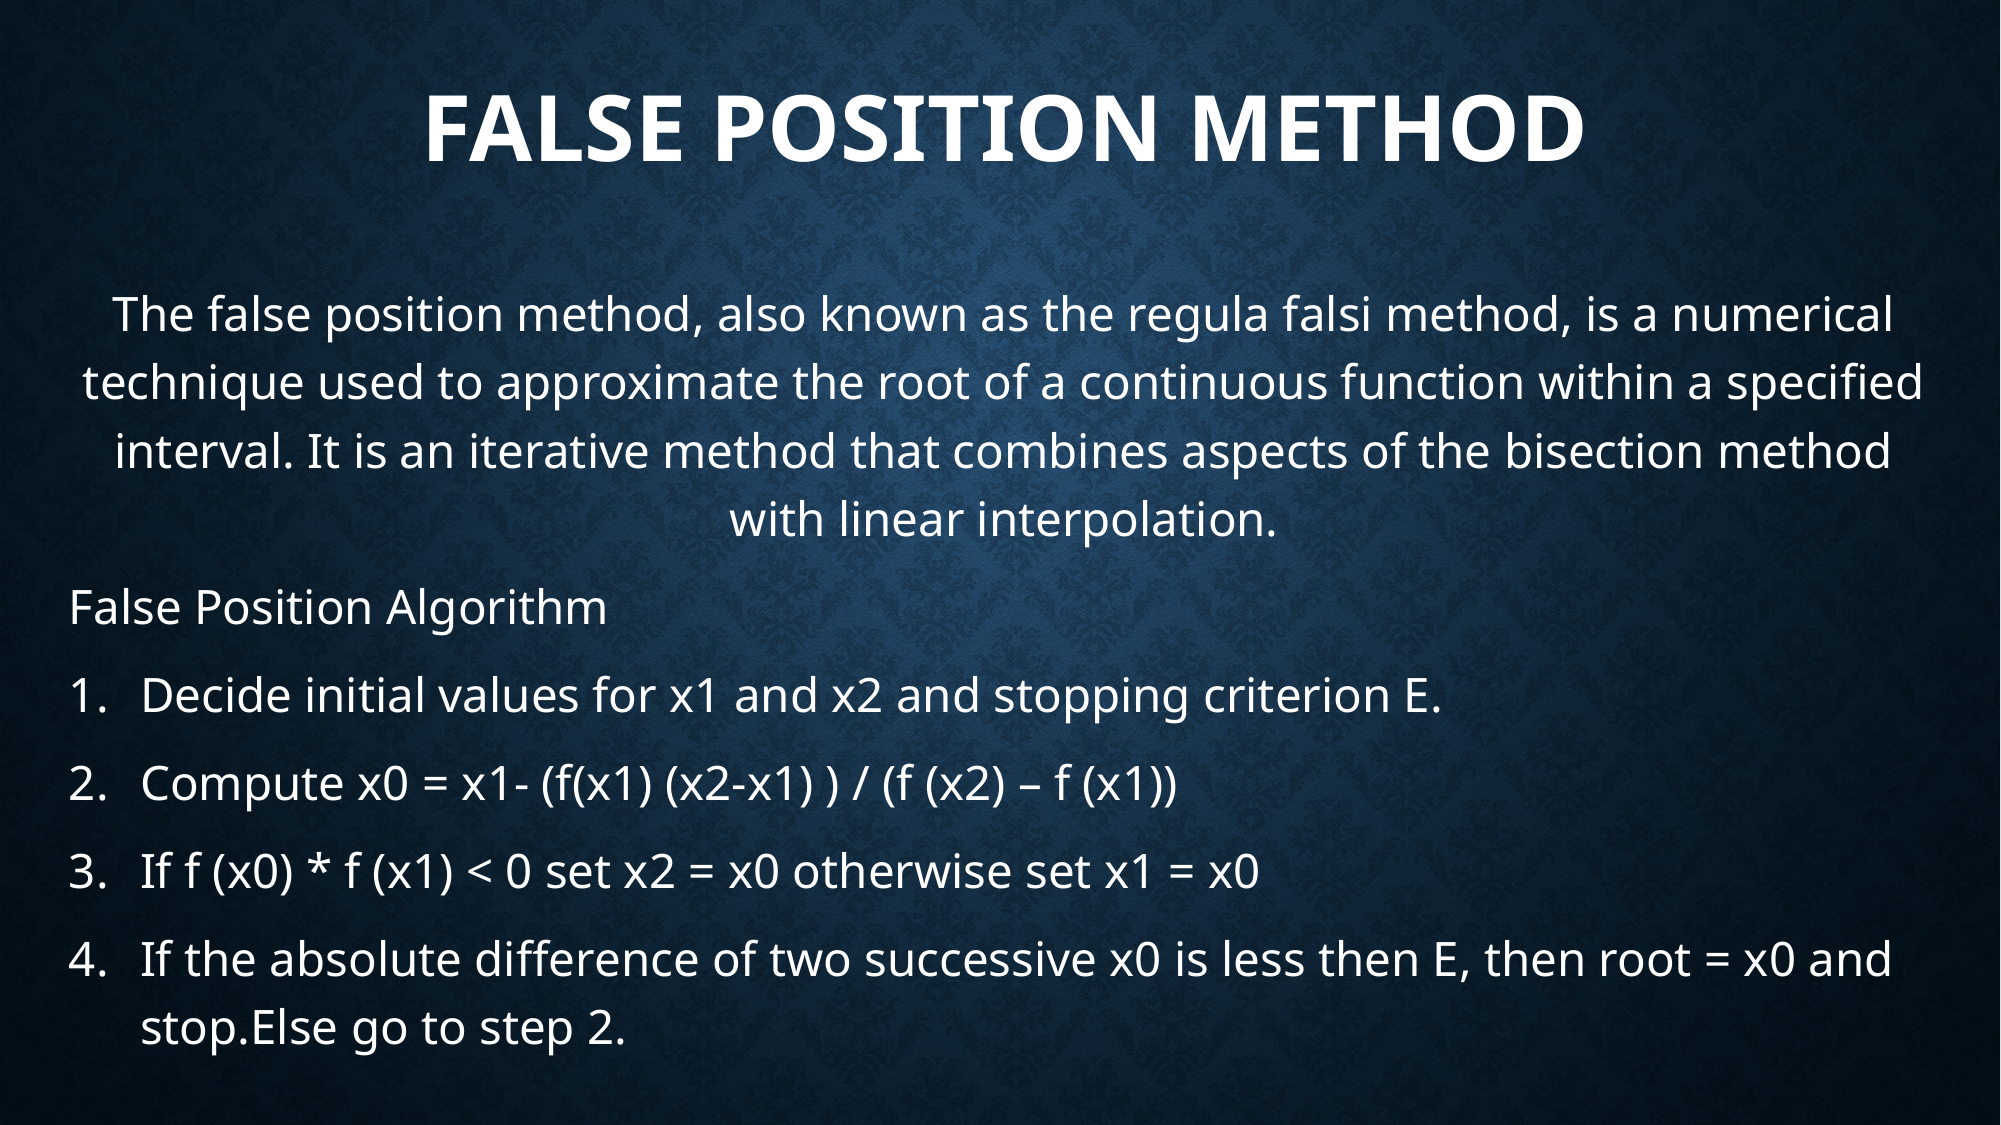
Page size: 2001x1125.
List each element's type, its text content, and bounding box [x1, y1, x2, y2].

list The false position method, also known as the regula falsi method, is a numerical technique used to approximate the root of a continuous function within a specified interval. It is an iterative method that combines aspects of the bisection method with linear interpolation. False Position Algorithm Decide initial values for x1 and x2 and stopping criterion E. Compute x0 = x1- (f(x1) (x2-x1) ) / (f (x2) – f (x1)) If f (x0) * f (x1) < 0 set x2 = x0 otherwise set x1 = x0 If the absolute difference of two successive x0 is less then E, then root = x0 and stop.Else go to step 2. [53, 265, 1956, 1068]
title False Position Method [207, 30, 1805, 189]
